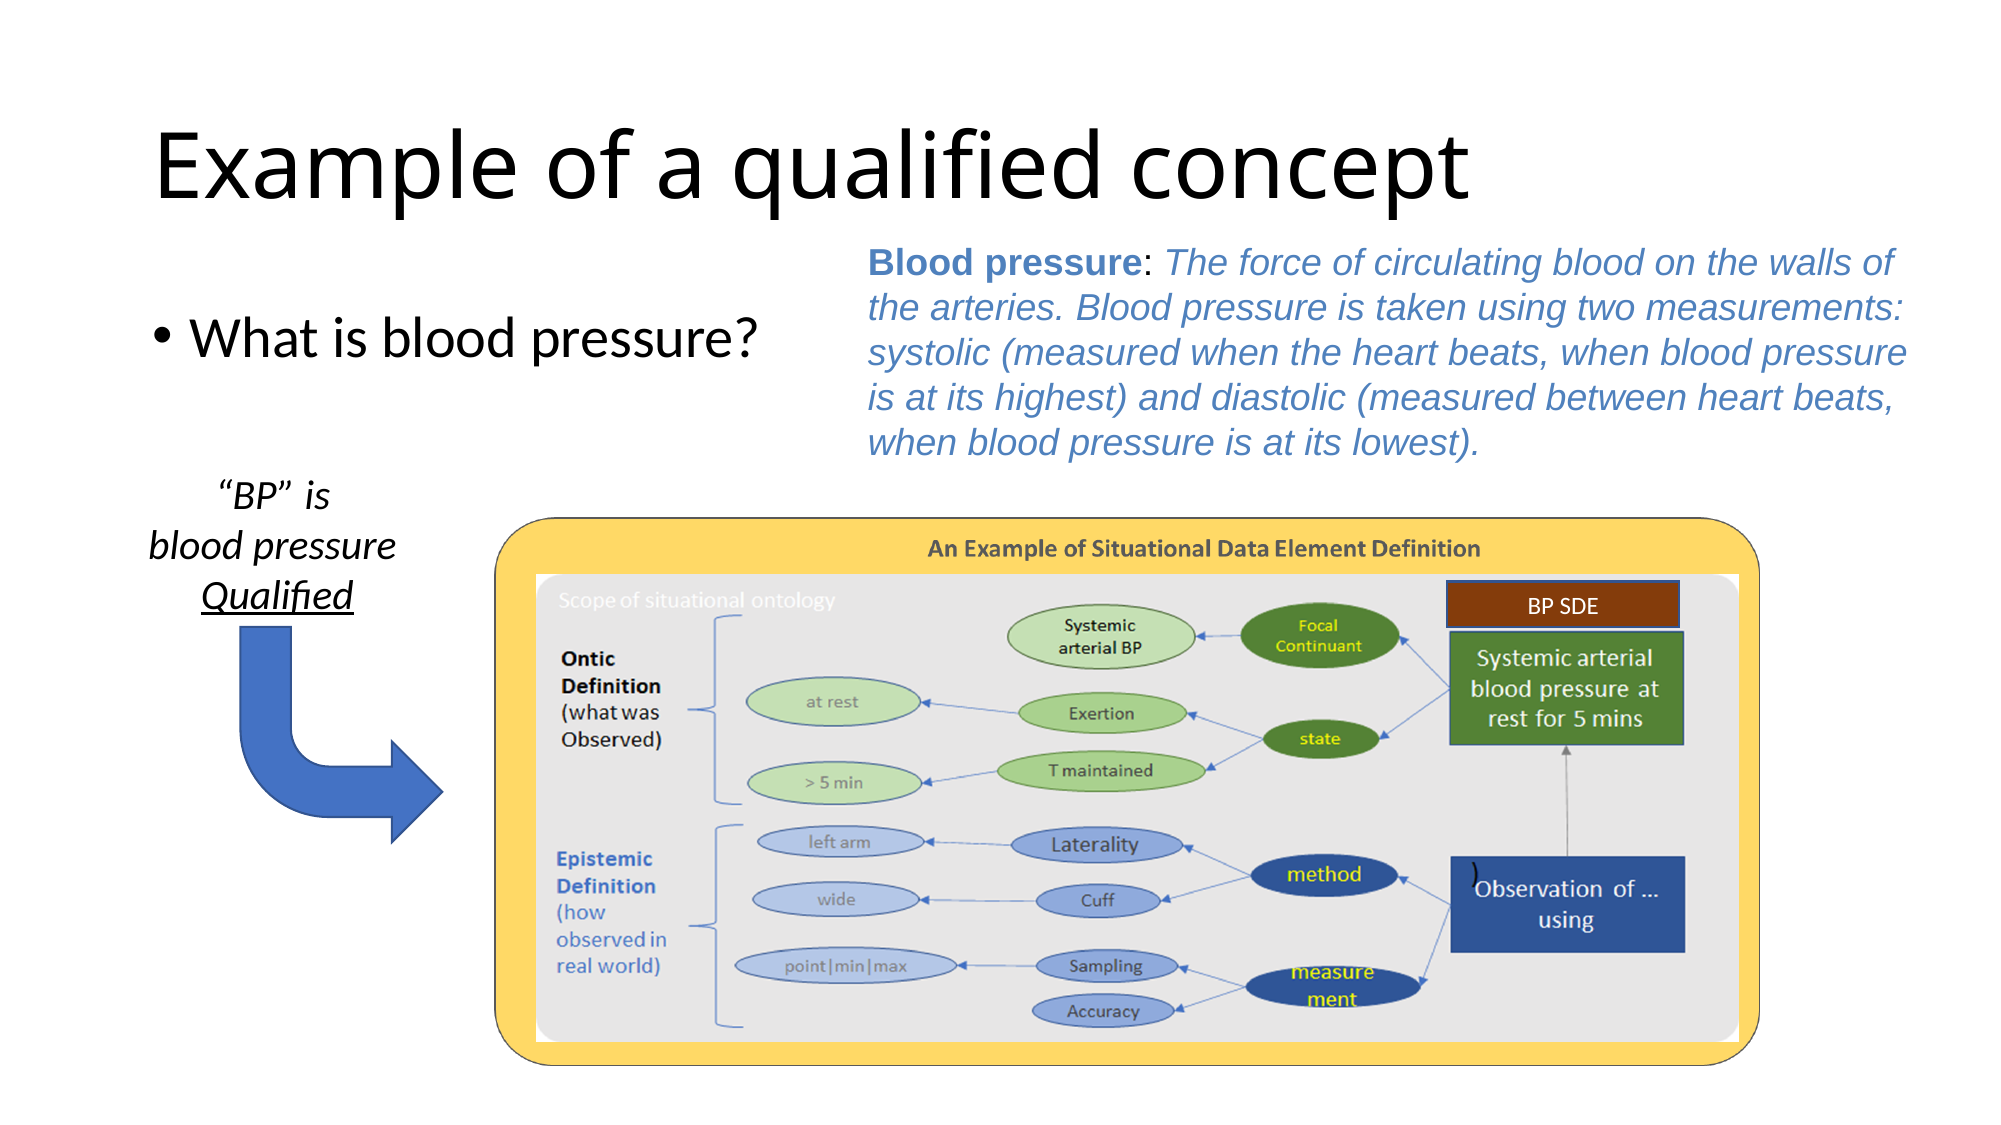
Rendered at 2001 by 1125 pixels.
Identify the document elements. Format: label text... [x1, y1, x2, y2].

picture [494, 517, 1760, 1066]
list What is blood pressure? [137, 299, 1863, 1014]
title Example of a qualified concept [137, 59, 1863, 278]
text_box [239, 626, 444, 845]
text_box “BP” is blood pressure Qualified [133, 460, 422, 626]
text_box Blood pressure: The force of circulating blood on the walls of the arteries. Blood pressure is taken using two measurements: systolic (measured when the heart beats, when blood pressure is at its highest) and diastolic (measured between heart beats, when blood pressure is at its lowest). [853, 230, 1935, 515]
